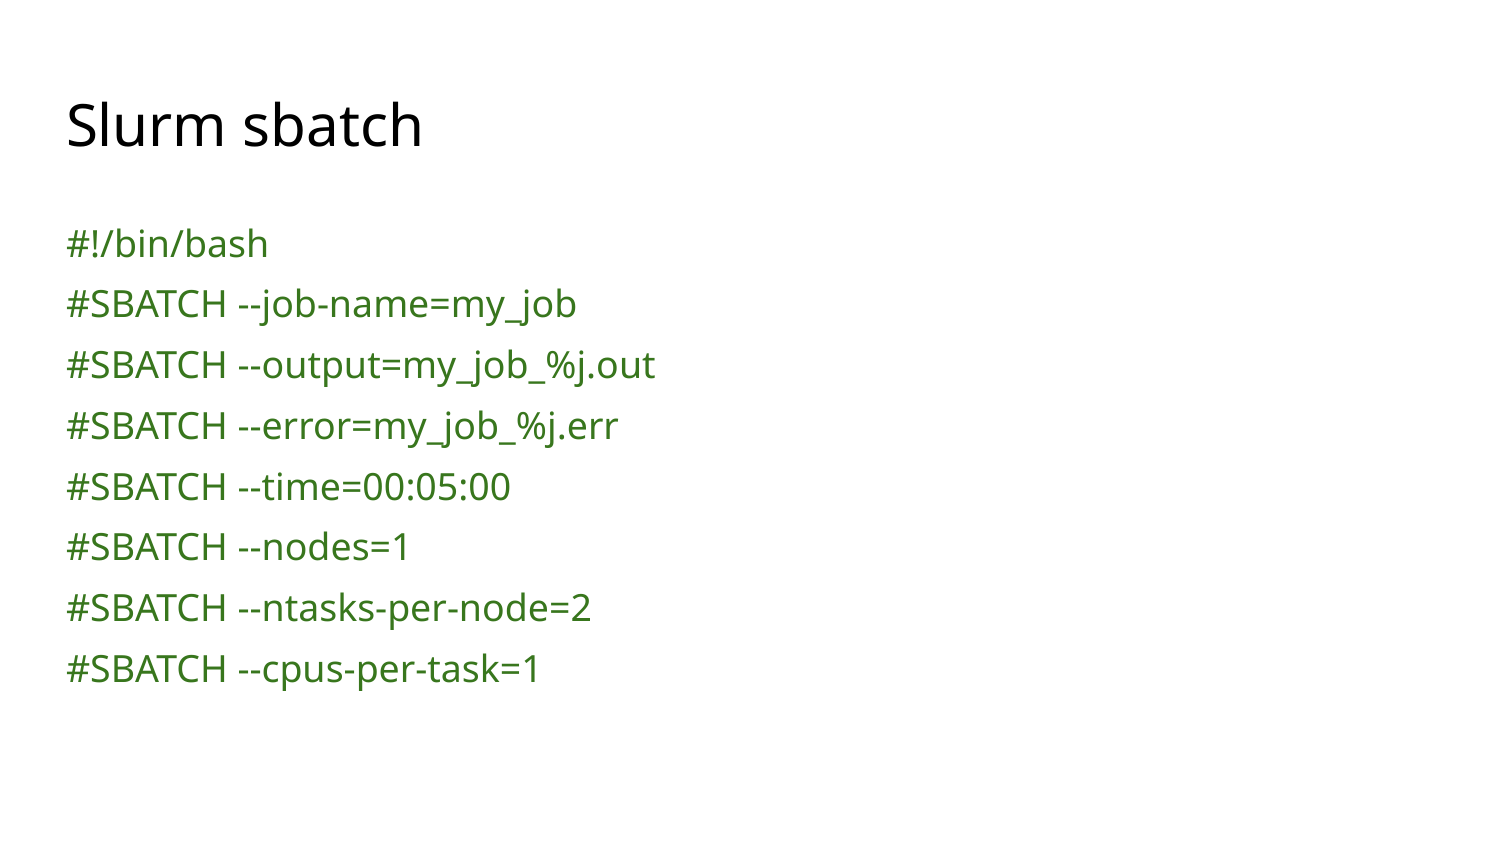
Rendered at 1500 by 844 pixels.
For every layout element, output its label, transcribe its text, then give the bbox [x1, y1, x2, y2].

list #!/bin/bash #SBATCH --job-name=my_job #SBATCH --output=my_job_%j.out #SBATCH --error=my_job_%j.err #SBATCH --time=00:05:00 #SBATCH --nodes=1 #SBATCH --ntasks-per-node=2 #SBATCH --cpus-per-task=1 [51, 189, 1449, 750]
title Slurm sbatch [51, 72, 1449, 167]
